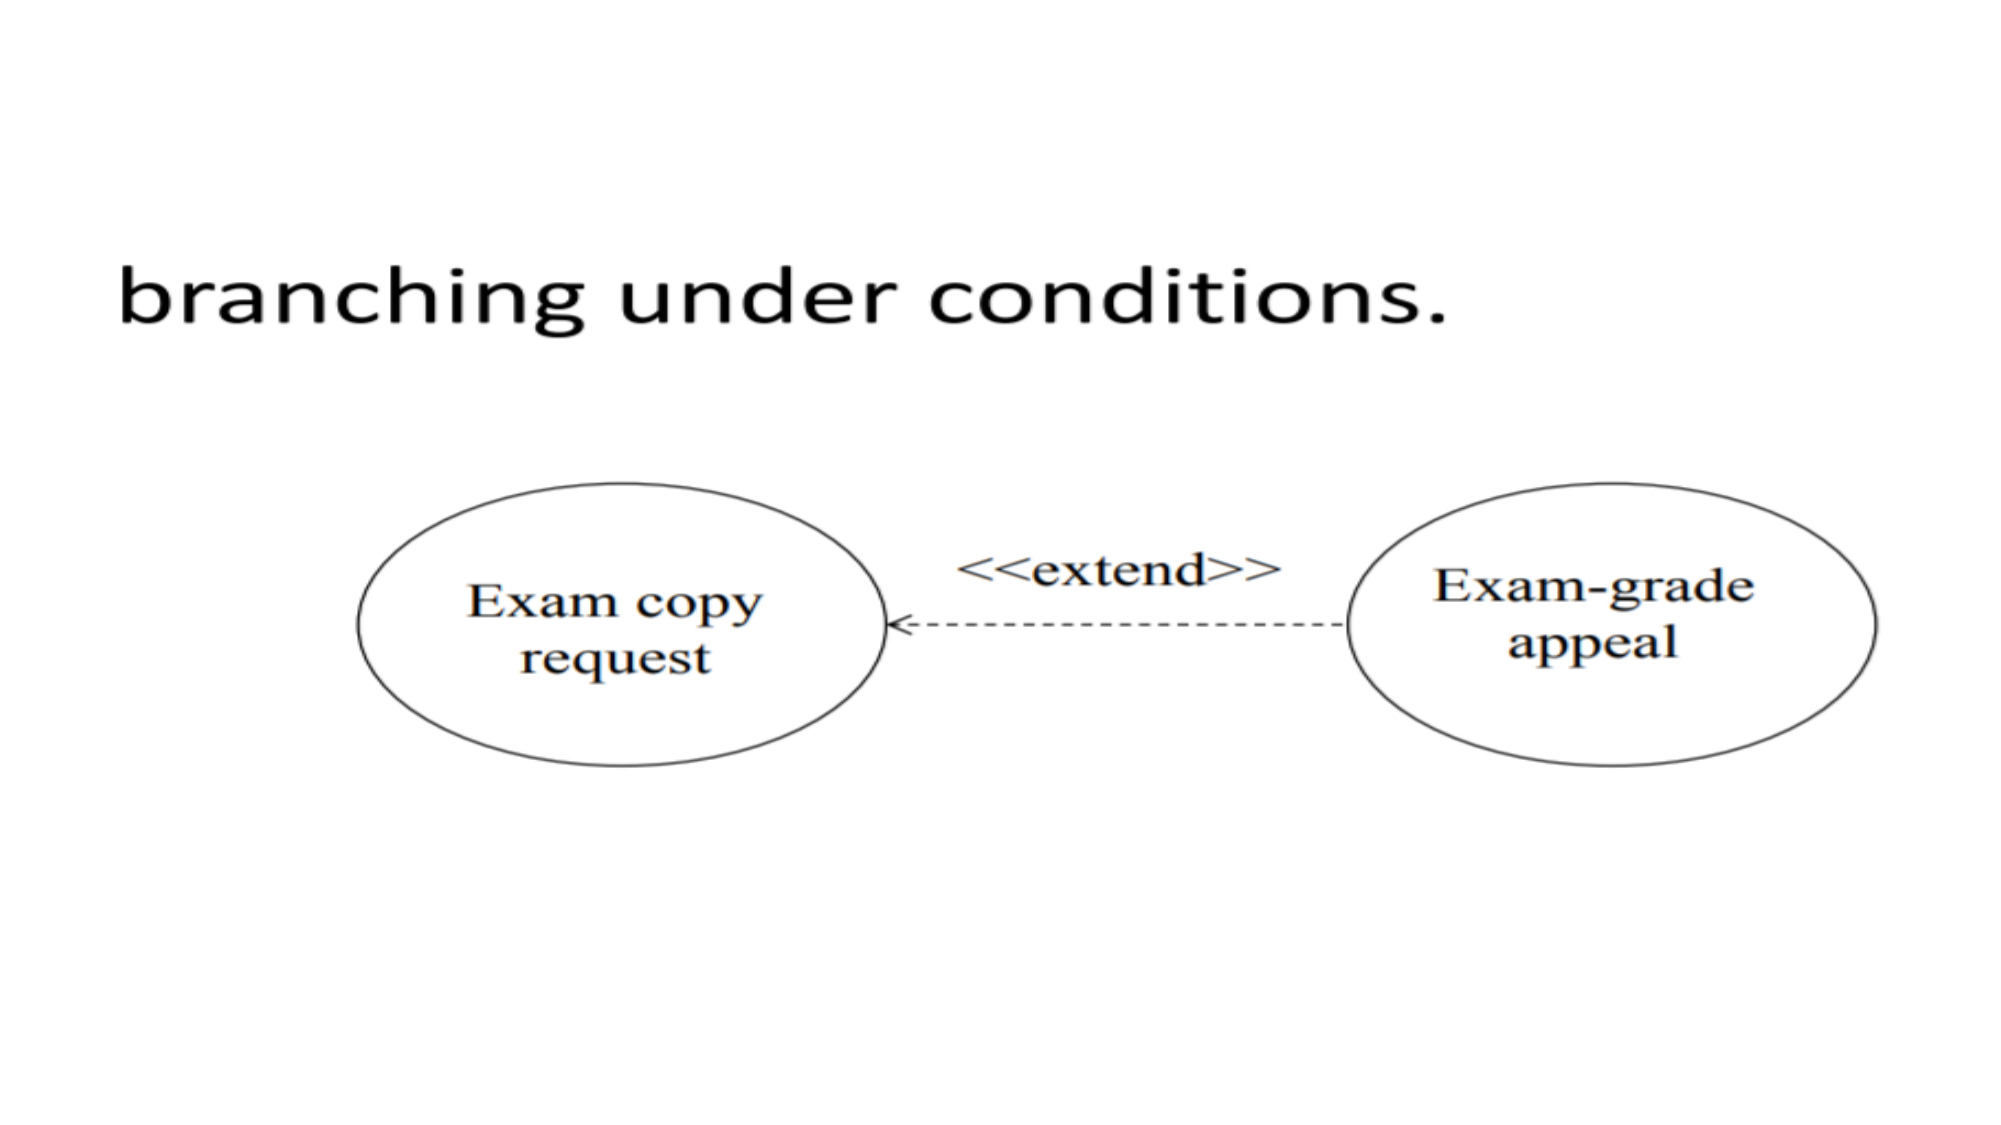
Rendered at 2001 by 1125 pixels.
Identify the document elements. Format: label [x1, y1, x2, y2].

picture [0, 256, 2000, 868]
